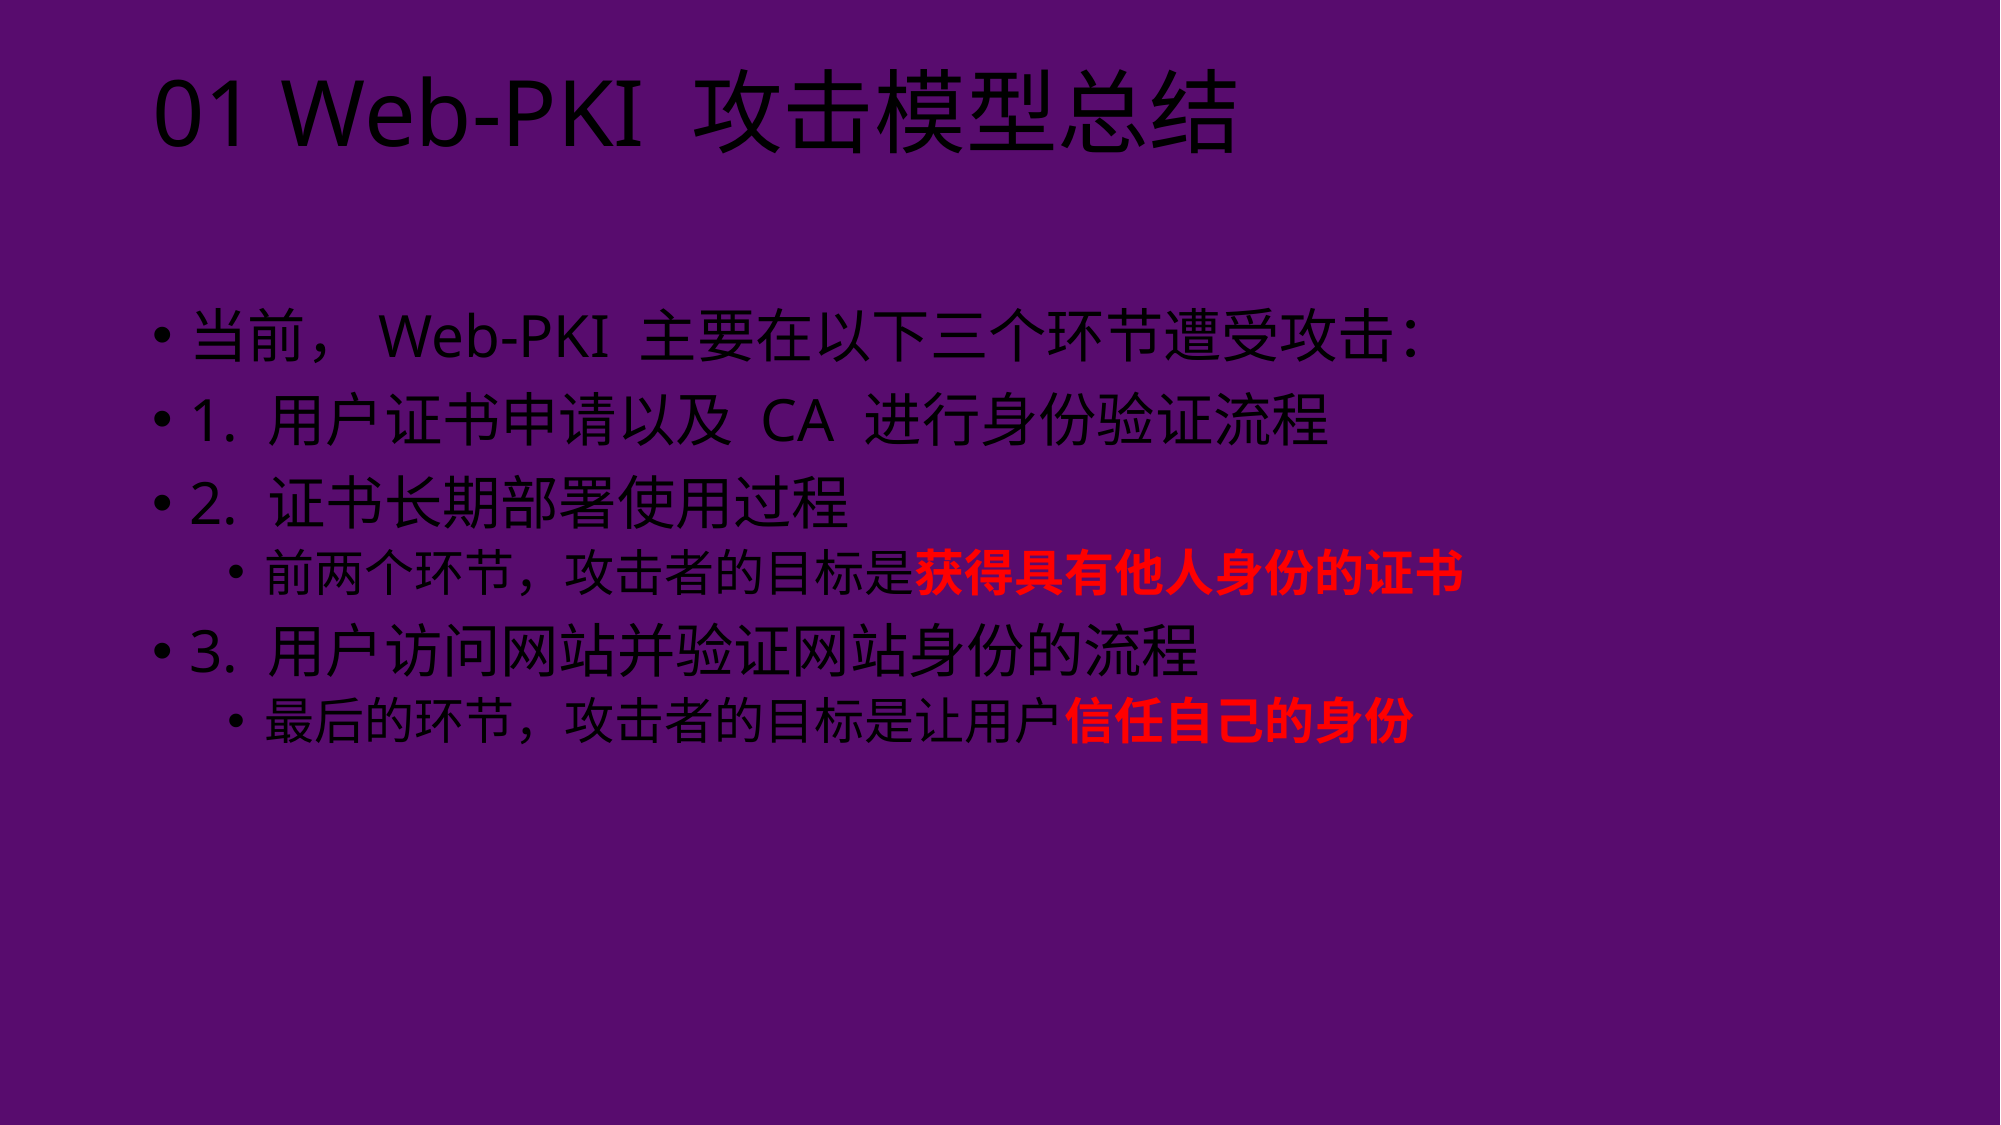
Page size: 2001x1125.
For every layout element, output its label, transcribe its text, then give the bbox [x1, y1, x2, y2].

title 01 Web-PKI 攻击模型总结 [137, 59, 1863, 278]
list 当前，Web-PKI 主要在以下三个环节遭受攻击： 1. 用户证书申请以及 CA 进行身份验证流程 2. 证书长期部署使用过程 前两个环节，攻击者的目标是获得具有他人身份的证书 3. 用户访问网站并验证网站身份的流程 最后的环节，攻击者的目标是让用户信任自己的身份 [137, 299, 1863, 1014]
